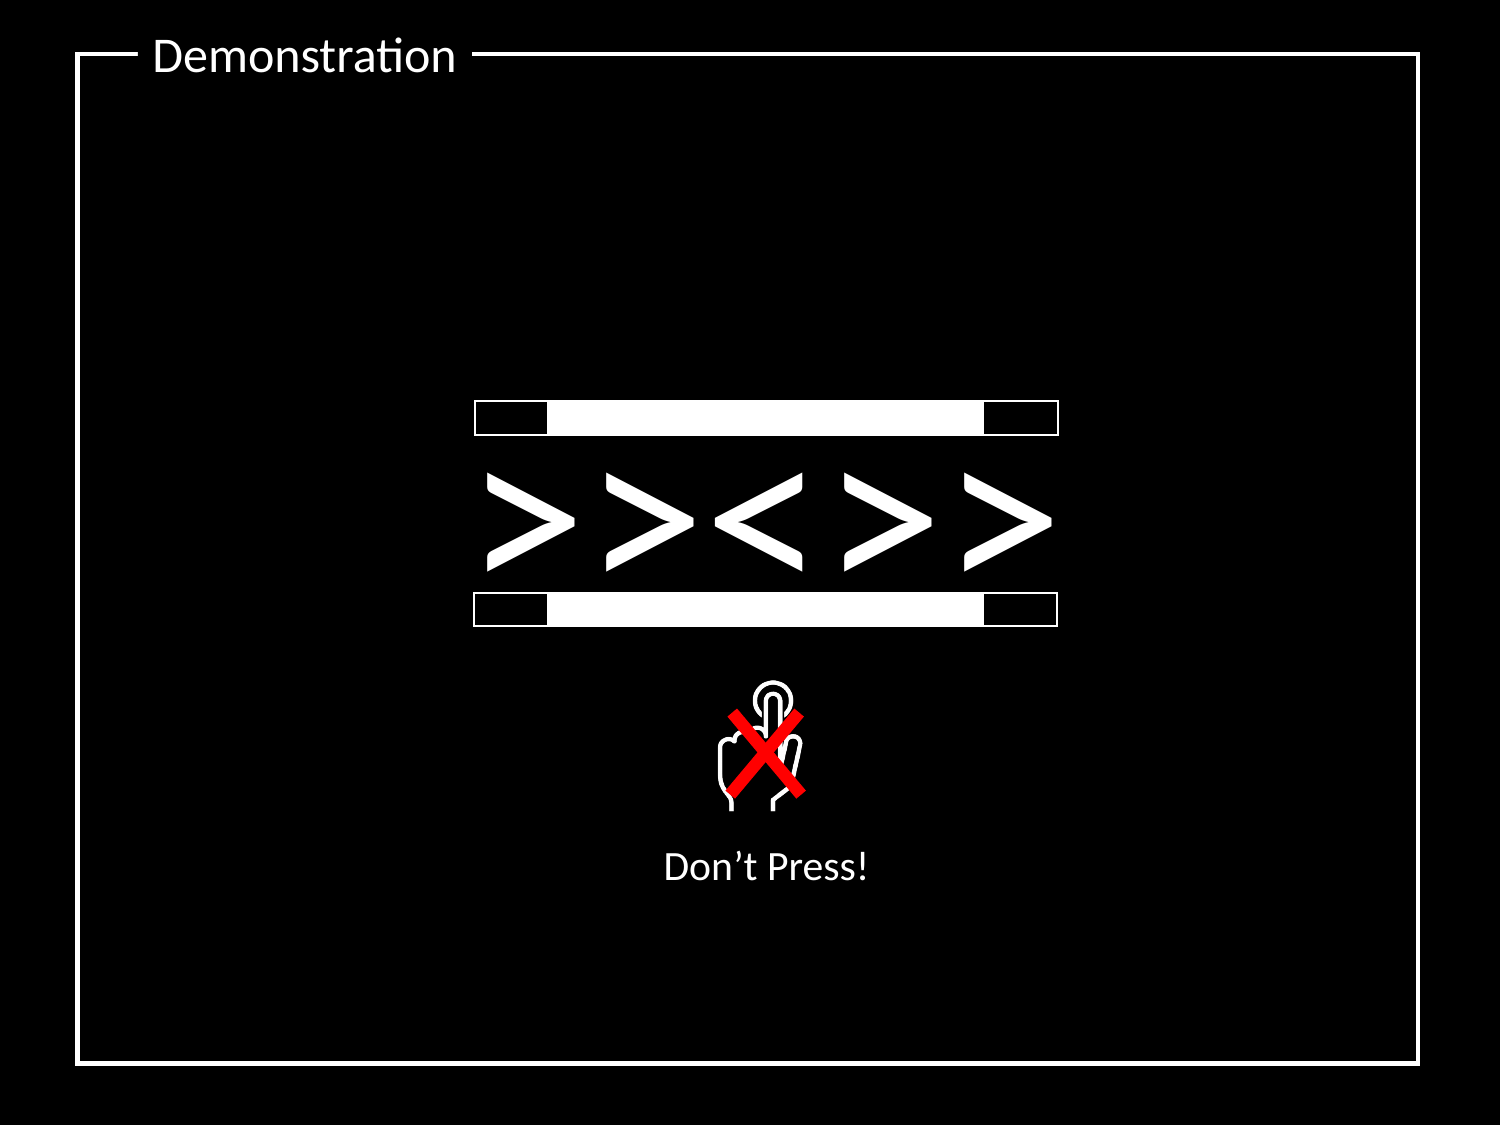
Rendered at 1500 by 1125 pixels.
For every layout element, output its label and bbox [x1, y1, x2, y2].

text_box [77, 15, 1419, 1064]
